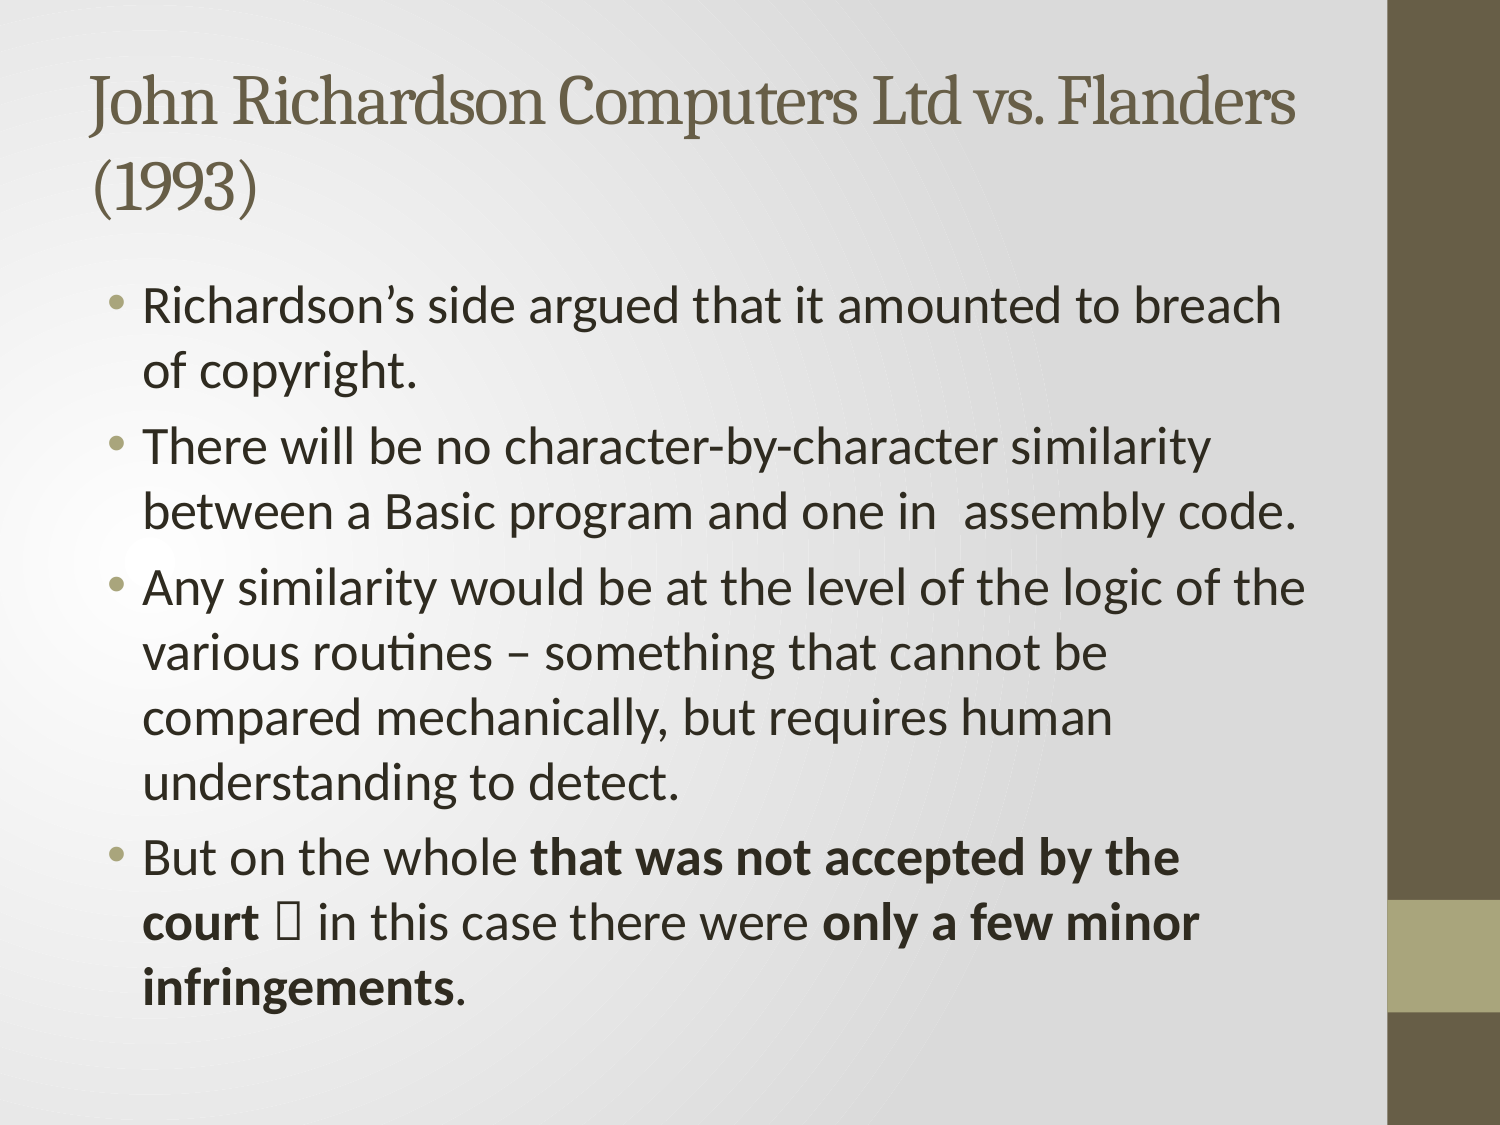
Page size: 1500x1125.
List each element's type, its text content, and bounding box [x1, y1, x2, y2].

text_box John Richardson Computers Ltd vs. Flanders (1993) [74, 45, 1325, 233]
text_box Richardson’s side argued that it amounted to breach of copyright. There will be no character-by-character similarity between a Basic program and one in assembly code. Any similarity would be at the level of the logic of the various routines – something that cannot be compared mechanically, but requires human understanding to detect. But on the whole that was not accepted by the court  in this case there were only a few minor infringements. [74, 262, 1325, 1050]
